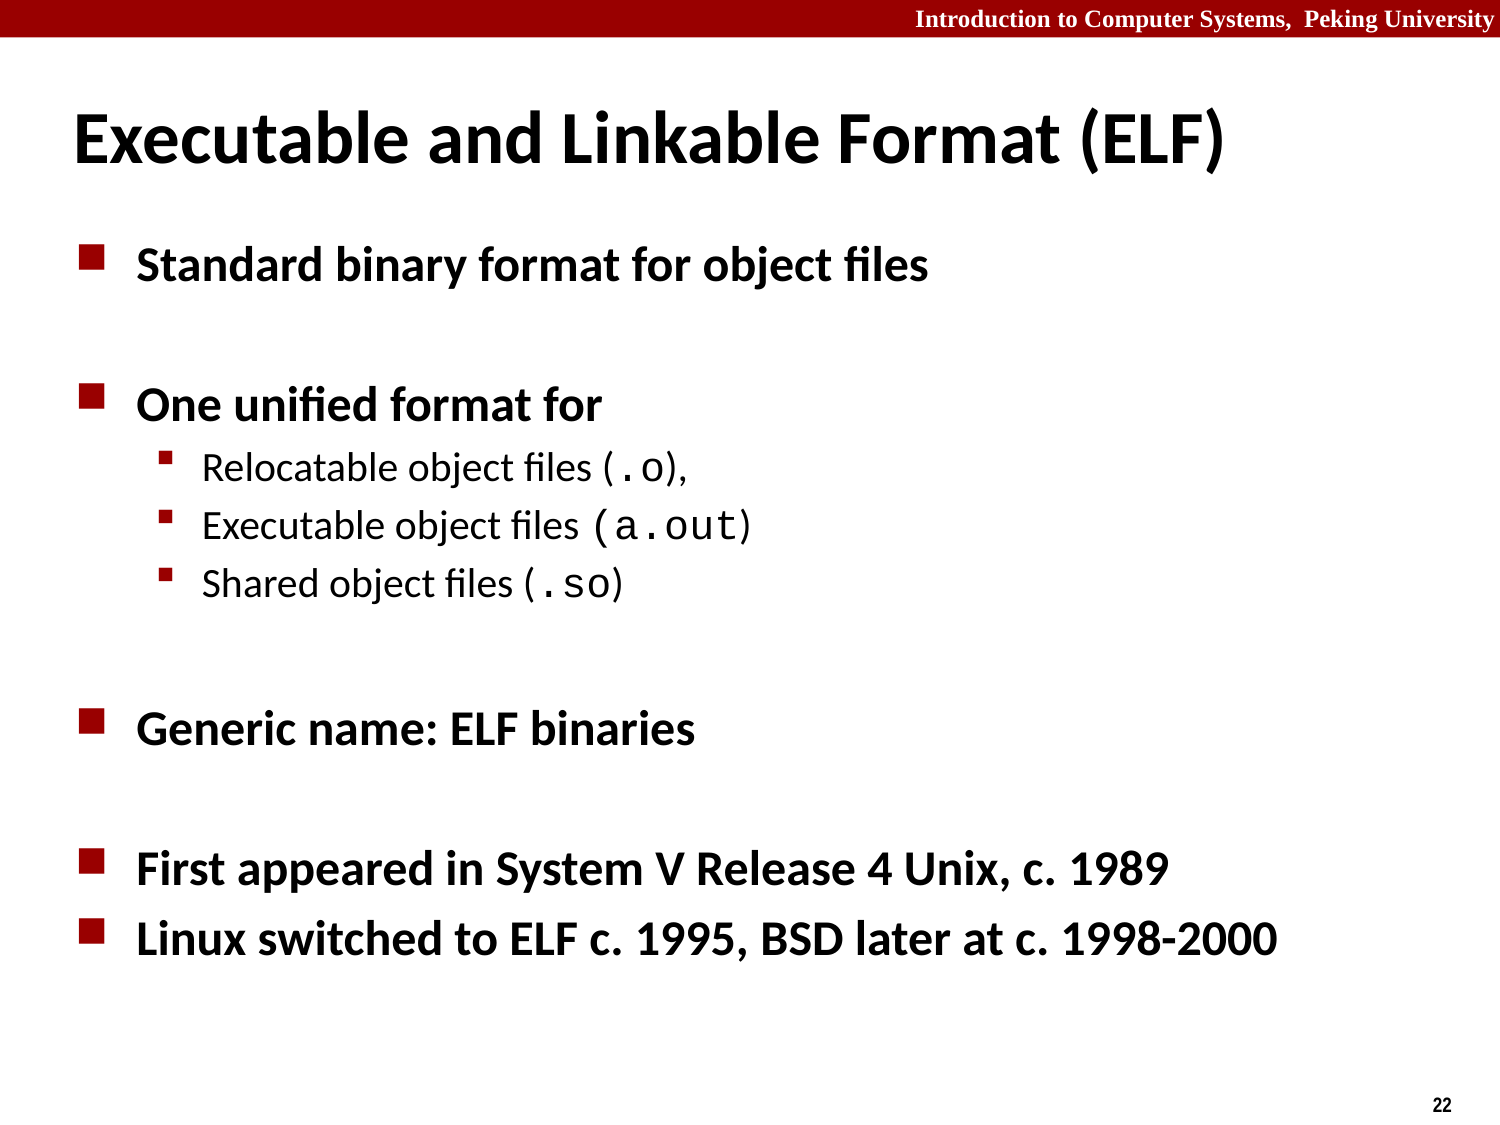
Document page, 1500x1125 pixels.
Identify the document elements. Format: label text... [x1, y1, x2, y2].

title Executable and Linkable Format (ELF) [58, 71, 1305, 197]
list Standard binary format for object files One unified format for Relocatable object files (.o), Executable object files (a.out) Shared object files (.so) Generic name: ELF binaries First appeared in System V Release 4 Unix, c. 1989 Linux switched to ELF c. 1995, BSD later at c. 1998-2000 [64, 223, 1361, 1040]
